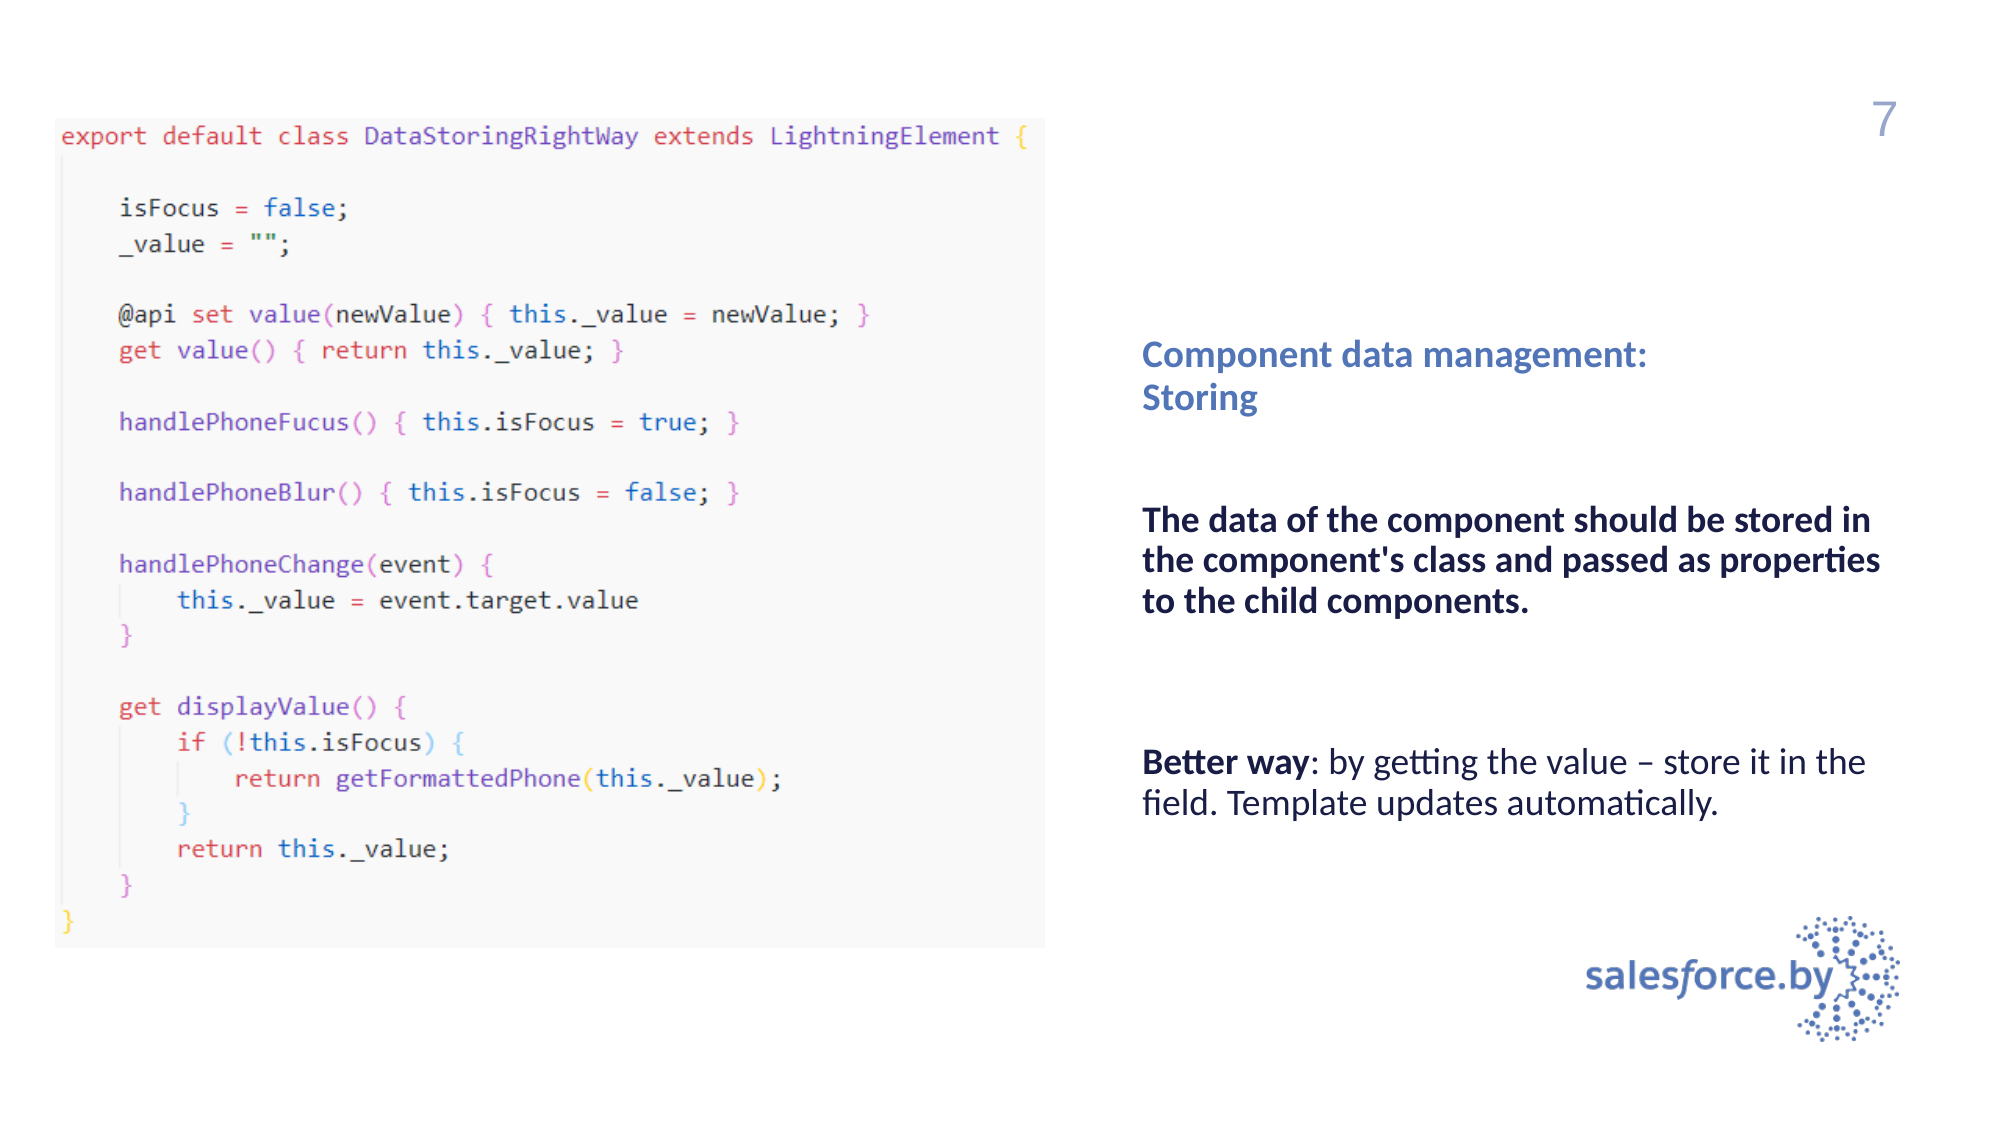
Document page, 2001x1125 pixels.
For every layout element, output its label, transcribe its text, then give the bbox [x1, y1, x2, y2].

slide_number 7 [1463, 86, 1914, 147]
text_box Better way: by getting the value – store it in the field. Template updates automatically. [1127, 669, 1930, 1125]
picture [55, 118, 1045, 948]
title Component data management: Storing [1127, 326, 1930, 427]
list The data of the component should be stored in the component's class and passed as properties to the child components. [1127, 492, 1930, 669]
